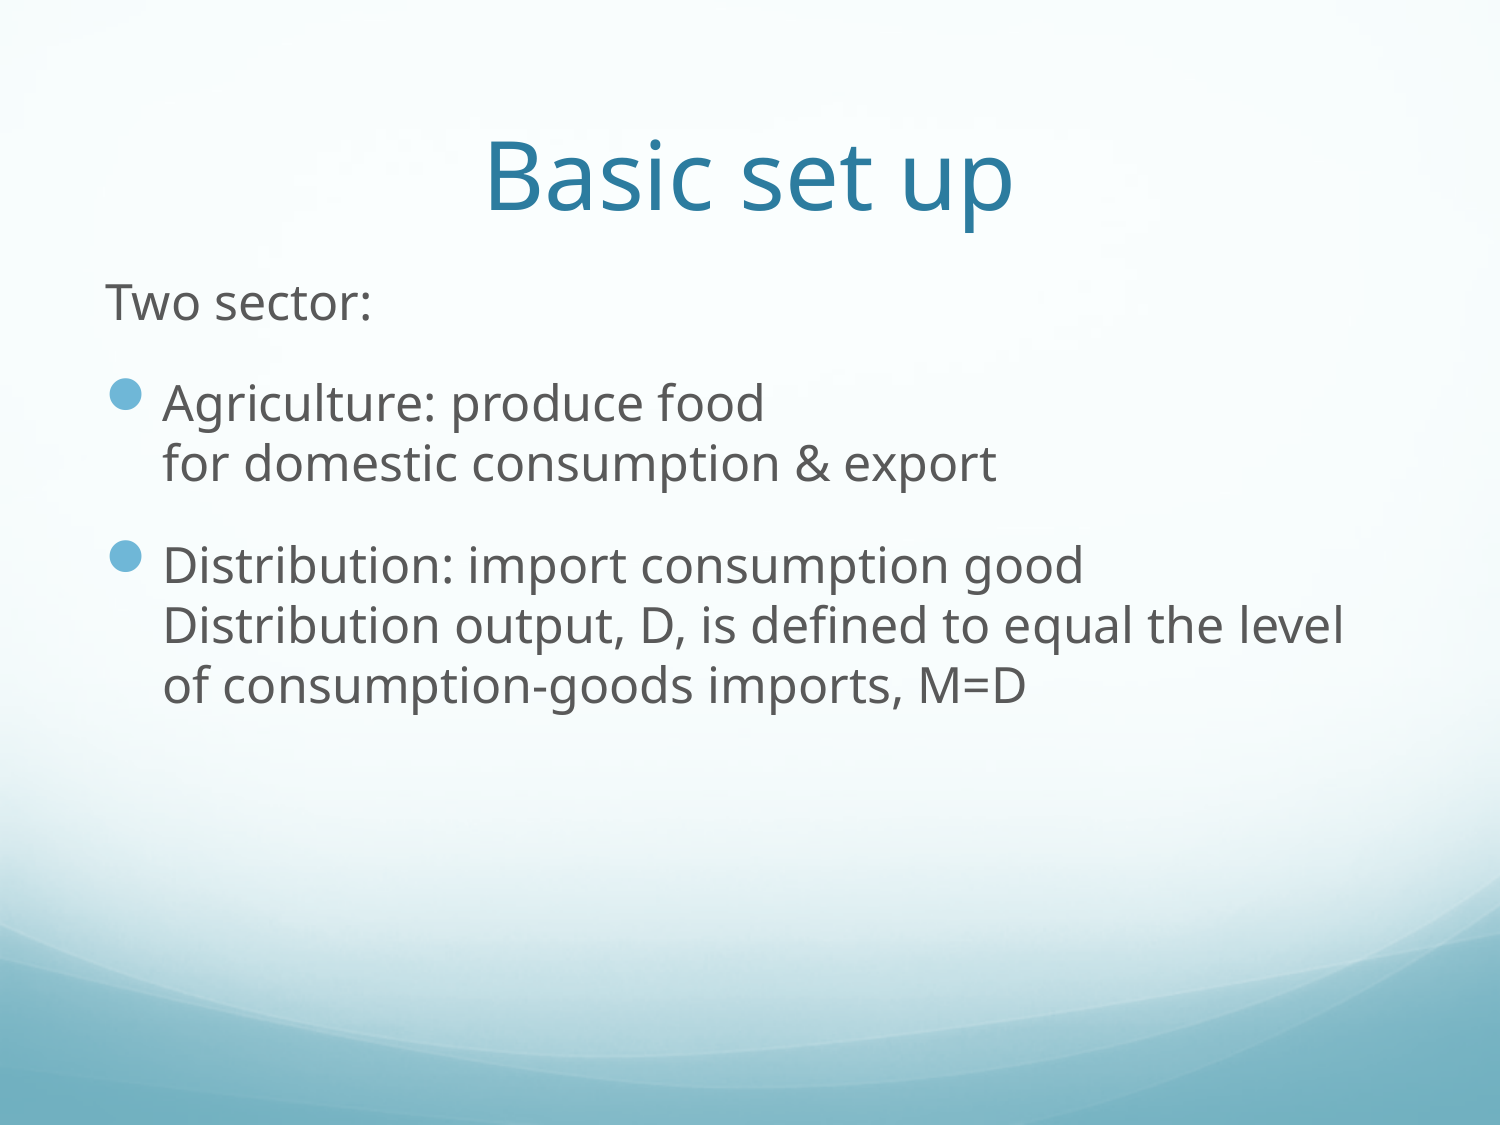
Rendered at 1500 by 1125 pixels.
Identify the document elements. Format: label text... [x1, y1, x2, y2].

title Basic set up [90, 17, 1410, 237]
list Two sector: Agriculture: produce food for domestic consumption & export Distribution: import consumption good Distribution output, D, is defined to equal the level of consumption-goods imports, M=D [90, 262, 1410, 975]
